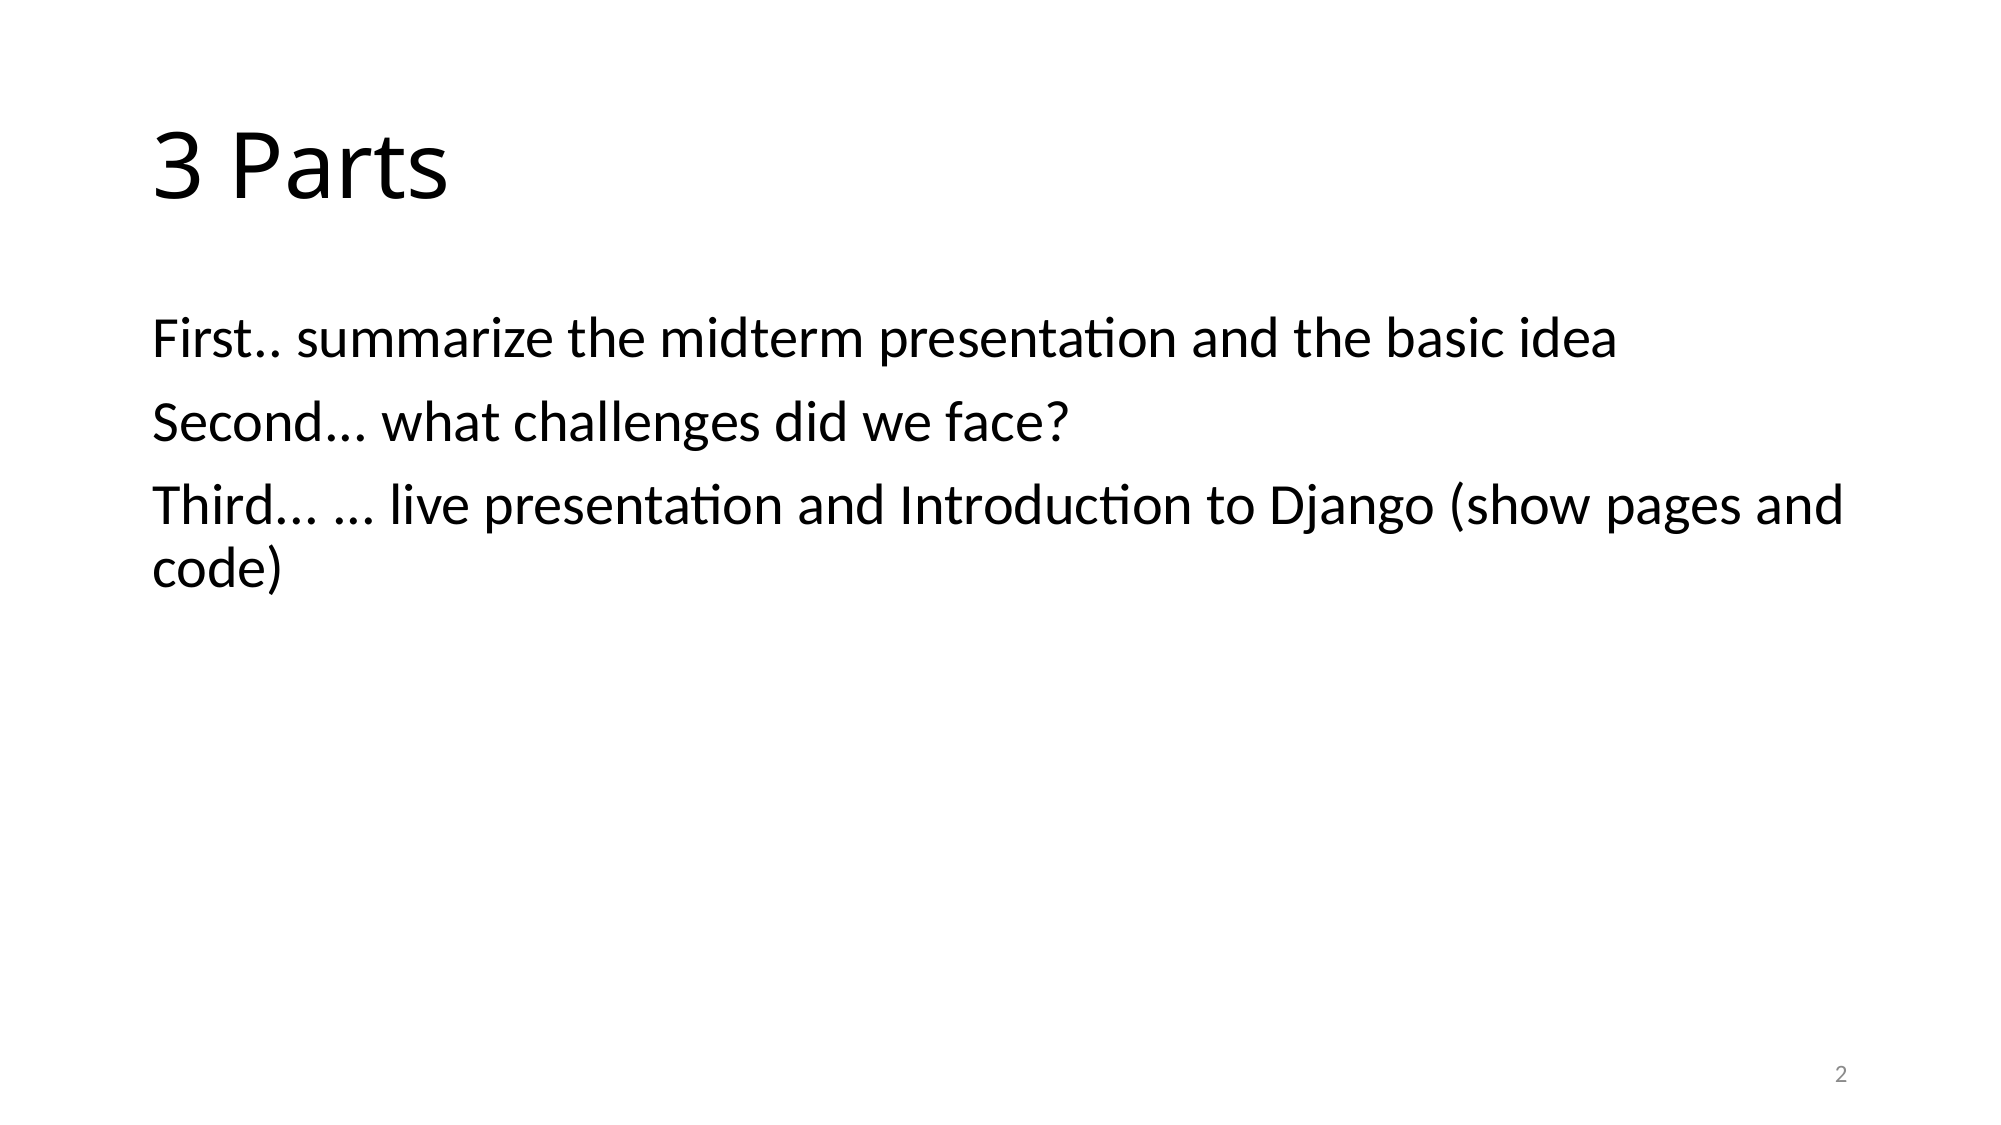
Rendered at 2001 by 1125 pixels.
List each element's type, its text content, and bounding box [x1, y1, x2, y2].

slide_number 2 [1412, 1042, 1863, 1103]
list First.. summarize the midterm presentation and the basic idea Second... what challenges did we face? Third... ... live presentation and Introduction to Django (show pages and code) [137, 299, 1863, 1014]
title 3 Parts [137, 59, 1863, 278]
